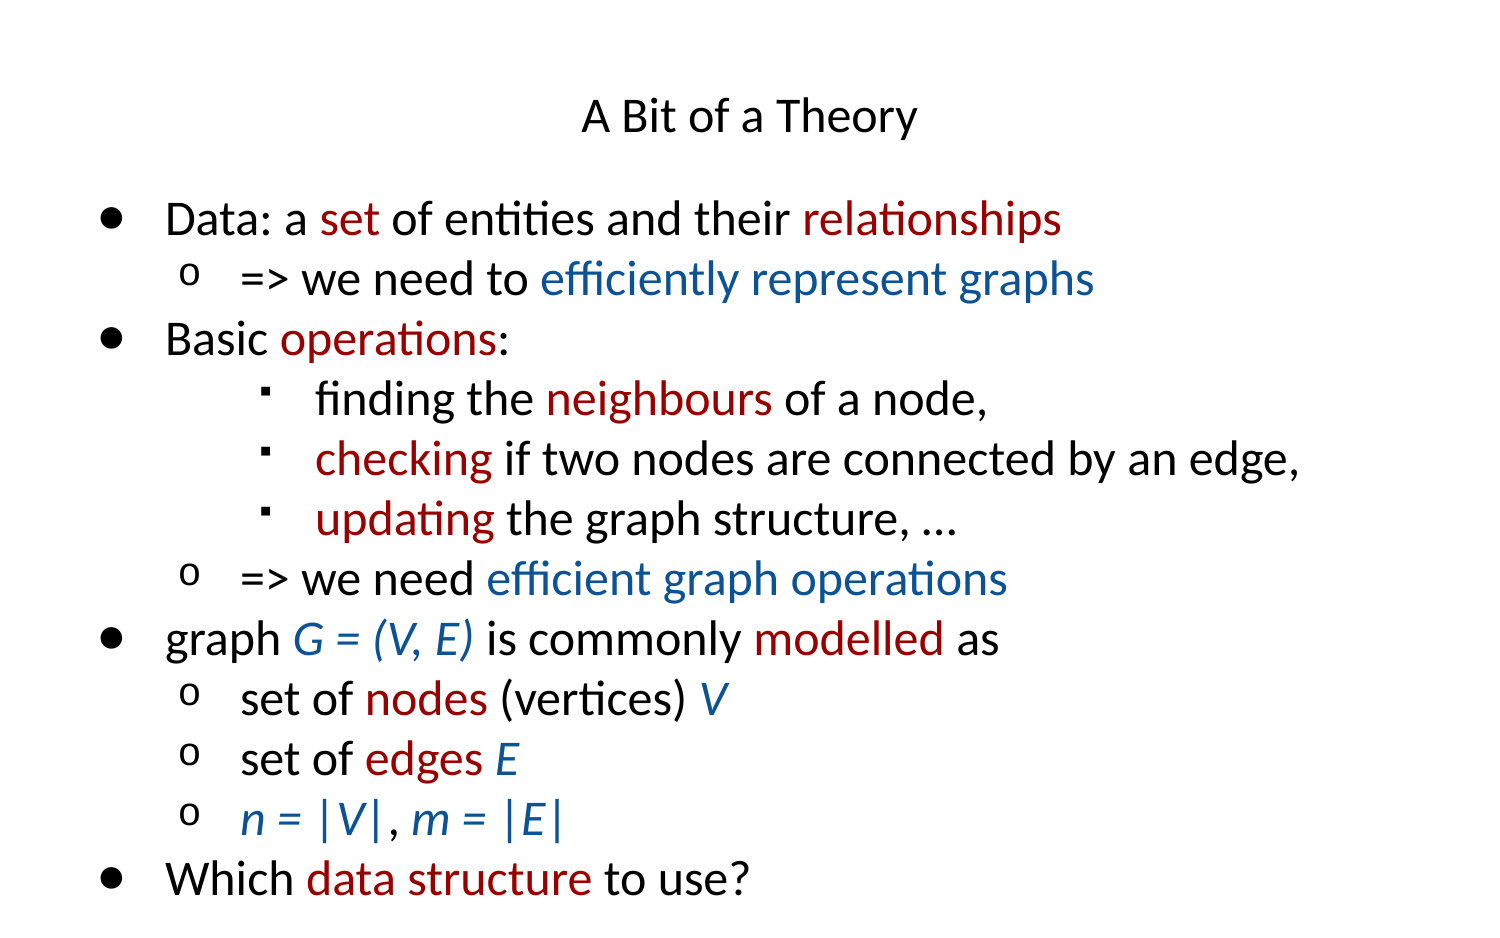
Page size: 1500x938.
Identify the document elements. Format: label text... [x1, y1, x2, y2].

title A Bit of a Theory [75, 37, 1425, 158]
list Data: a set of entities and their relationships => we need to efficiently represent graphs Basic operations: finding the neighbours of a node, checking if two nodes are connected by an edge, updating the graph structure, … => we need efficient graph operations graph G = (V, E) is commonly modelled as set of nodes (vertices) V set of edges E n = |V|, m = |E| Which data structure to use? [75, 170, 1425, 898]
